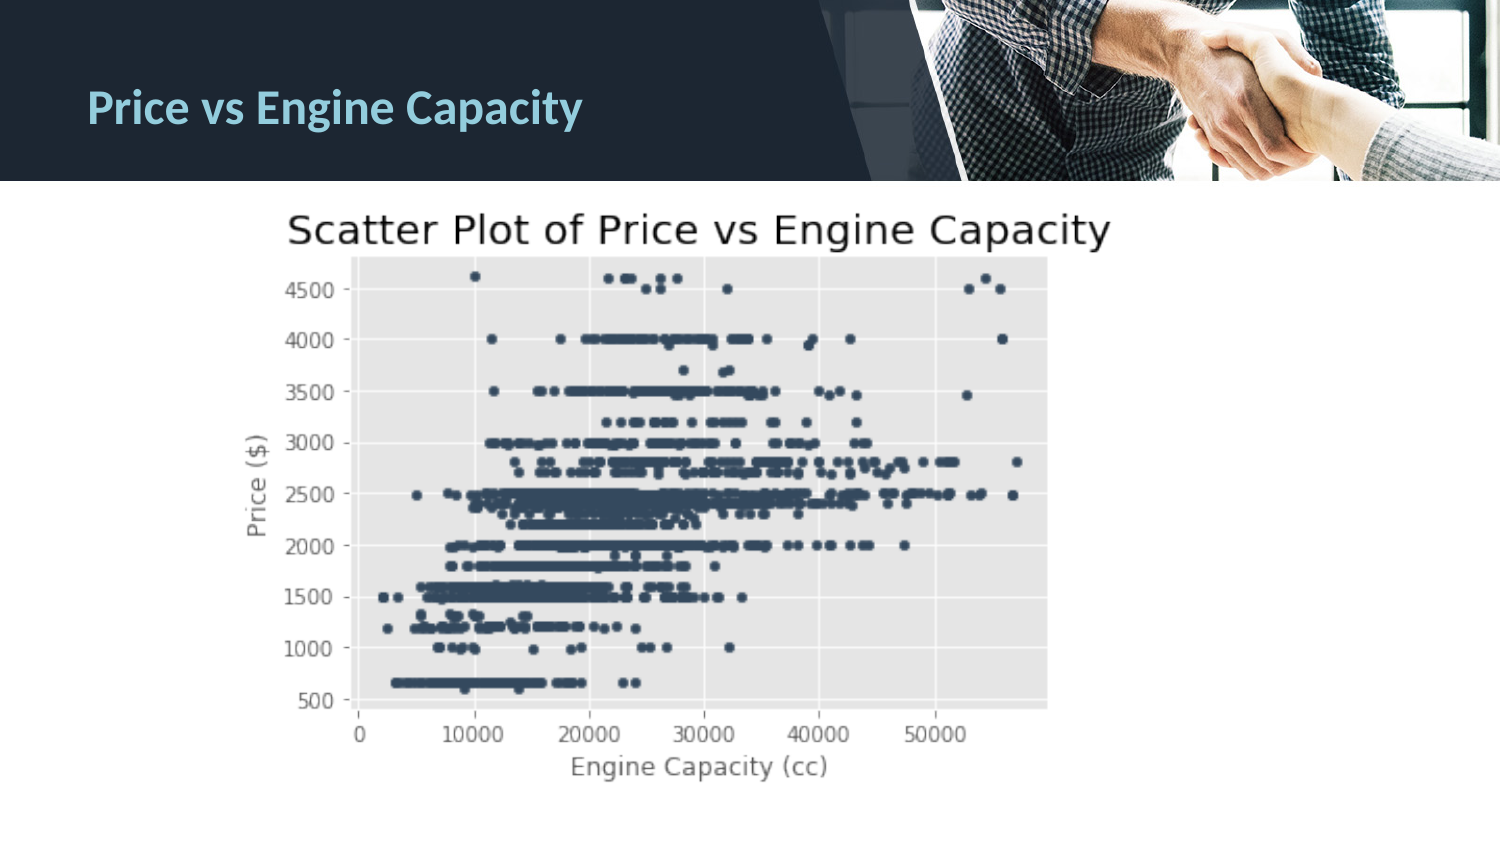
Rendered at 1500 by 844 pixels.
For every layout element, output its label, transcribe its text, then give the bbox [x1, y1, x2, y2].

text_box Price vs Engine Capacity [72, 41, 1428, 167]
text_box [76, 195, 1429, 784]
picture [0, 0, 1500, 844]
